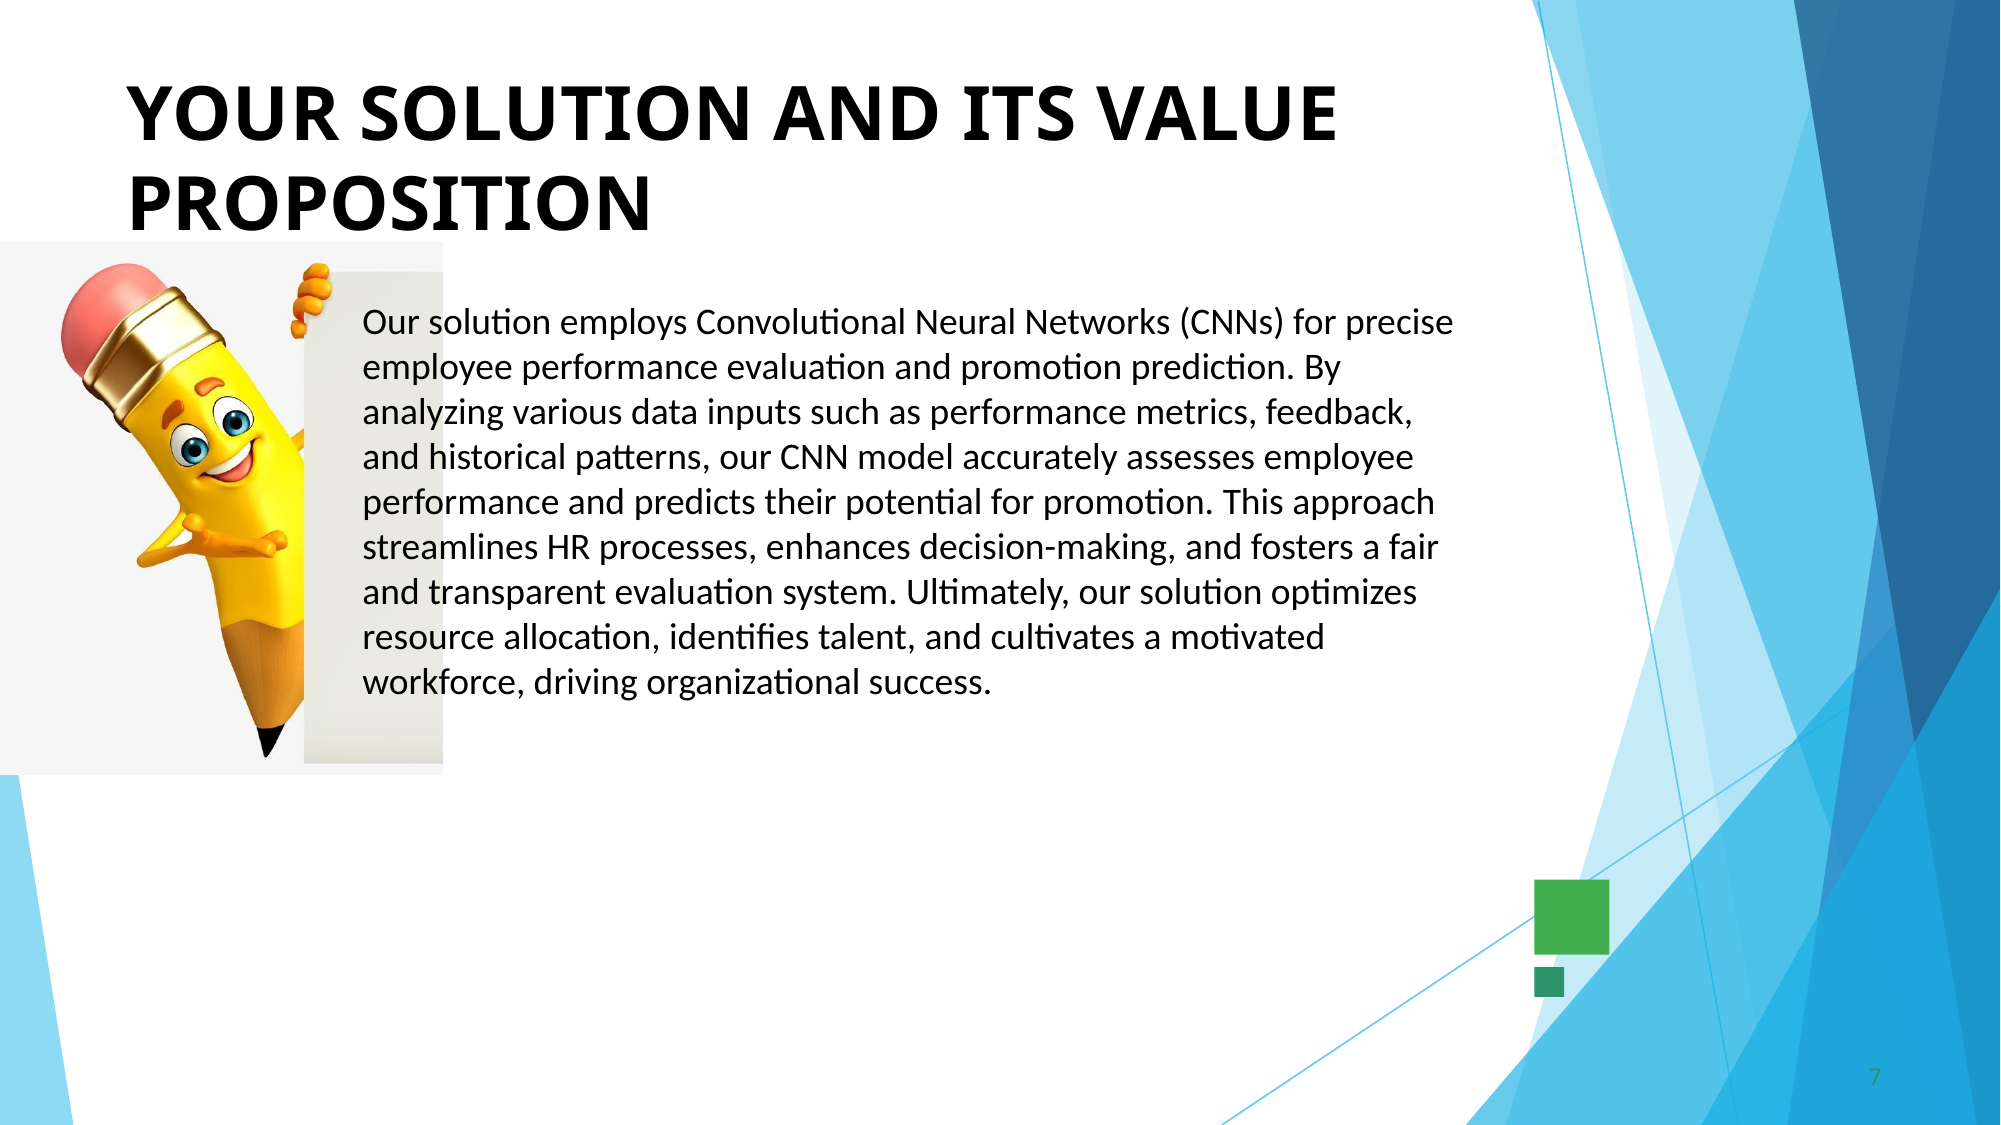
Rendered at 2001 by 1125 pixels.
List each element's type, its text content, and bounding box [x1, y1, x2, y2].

title YOUR SOLUTION AND ITS VALUE PROPOSITION [123, 63, 1877, 254]
slide_number 7 [1862, 1061, 1888, 1125]
text_box [1534, 879, 1610, 955]
picture [0, 241, 443, 776]
text_box [1534, 967, 1565, 997]
list Our solution employs Convolutional Neural Networks (CNNs) for precise employee performance evaluation and promotion prediction. By analyzing various data inputs such as performance metrics, feedback, and historical patterns, our CNN model accurately assesses employee performance and predicts their potential for promotion. This approach streamlines HR processes, enhances decision-making, and fosters a fair and transparent evaluation system. Ultimately, our solution optimizes resource allocation, identifies talent, and cultivates a motivated workforce, driving organizational success. [362, 296, 1475, 830]
